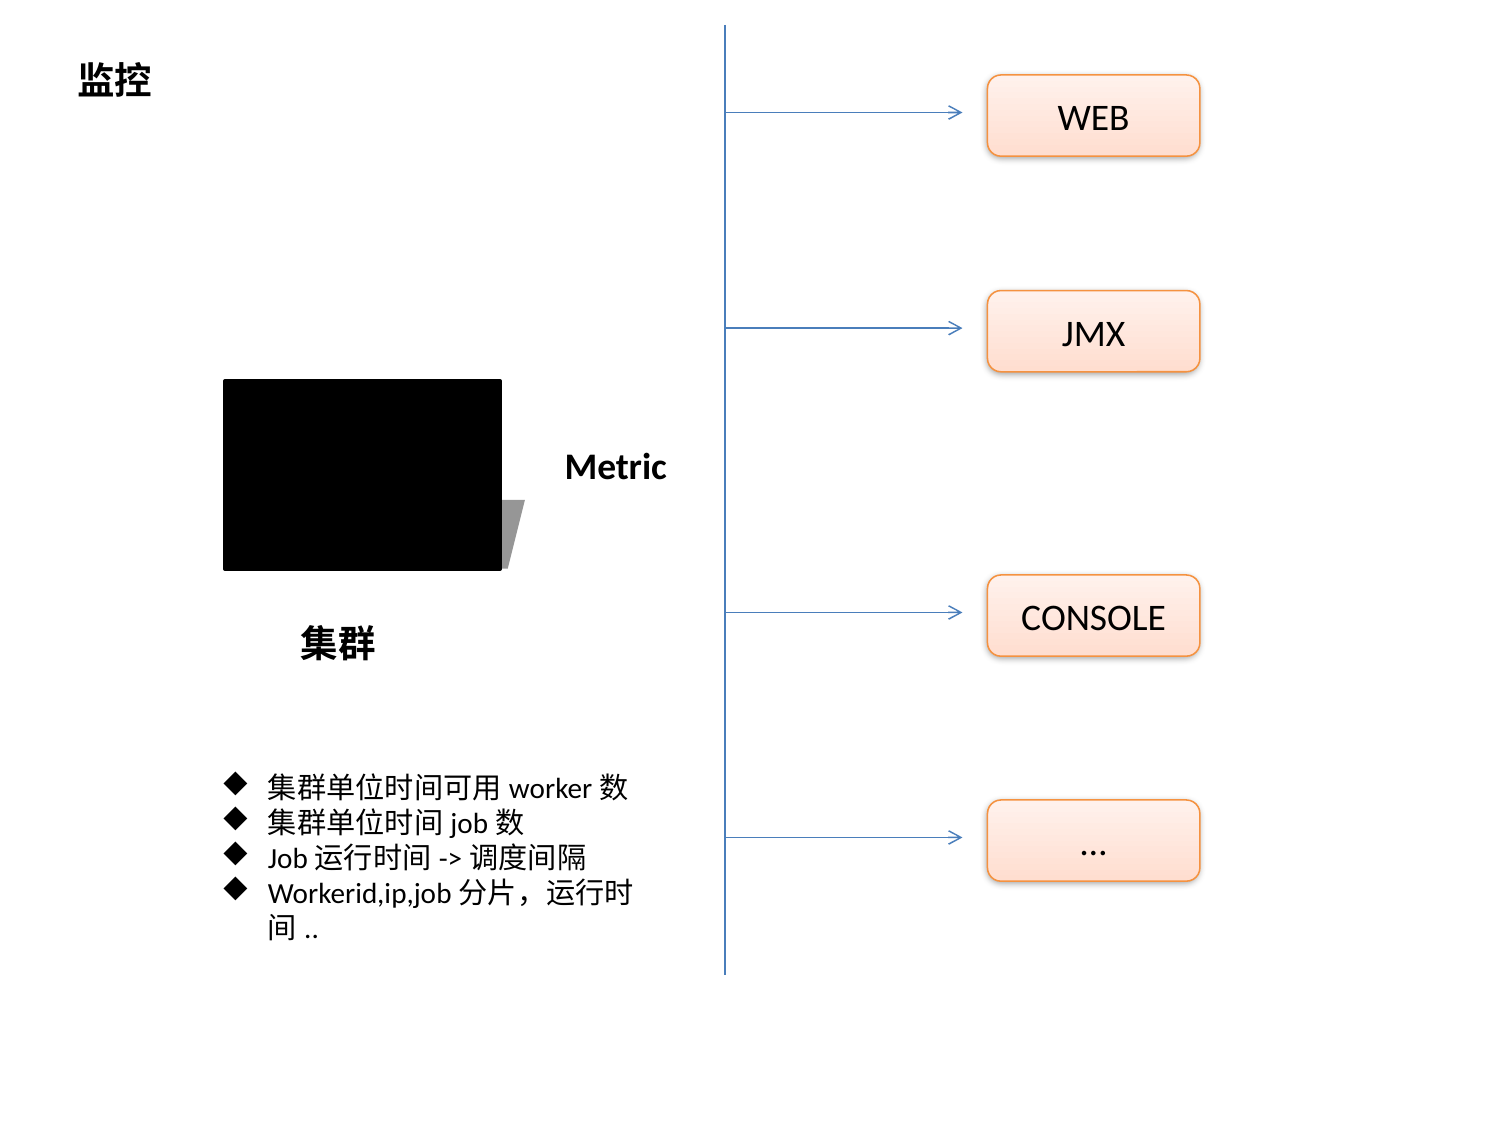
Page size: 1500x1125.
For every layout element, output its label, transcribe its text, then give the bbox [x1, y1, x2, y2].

text_box JMX [986, 289, 1201, 373]
text_box [222, 497, 527, 571]
text_box … [986, 799, 1201, 882]
text_box Metric [549, 434, 713, 494]
text_box 监控 [62, 49, 500, 110]
text_box 集群 [285, 612, 499, 673]
text_box [223, 379, 502, 563]
text_box CONSOLE [986, 574, 1201, 657]
text_box WEB [986, 74, 1201, 157]
text_box 集群单位时间可用worker数 集群单位时间job数 Job运行时间->调度间隔 Workerid,ip,job分片，运行时间.. [206, 762, 700, 952]
